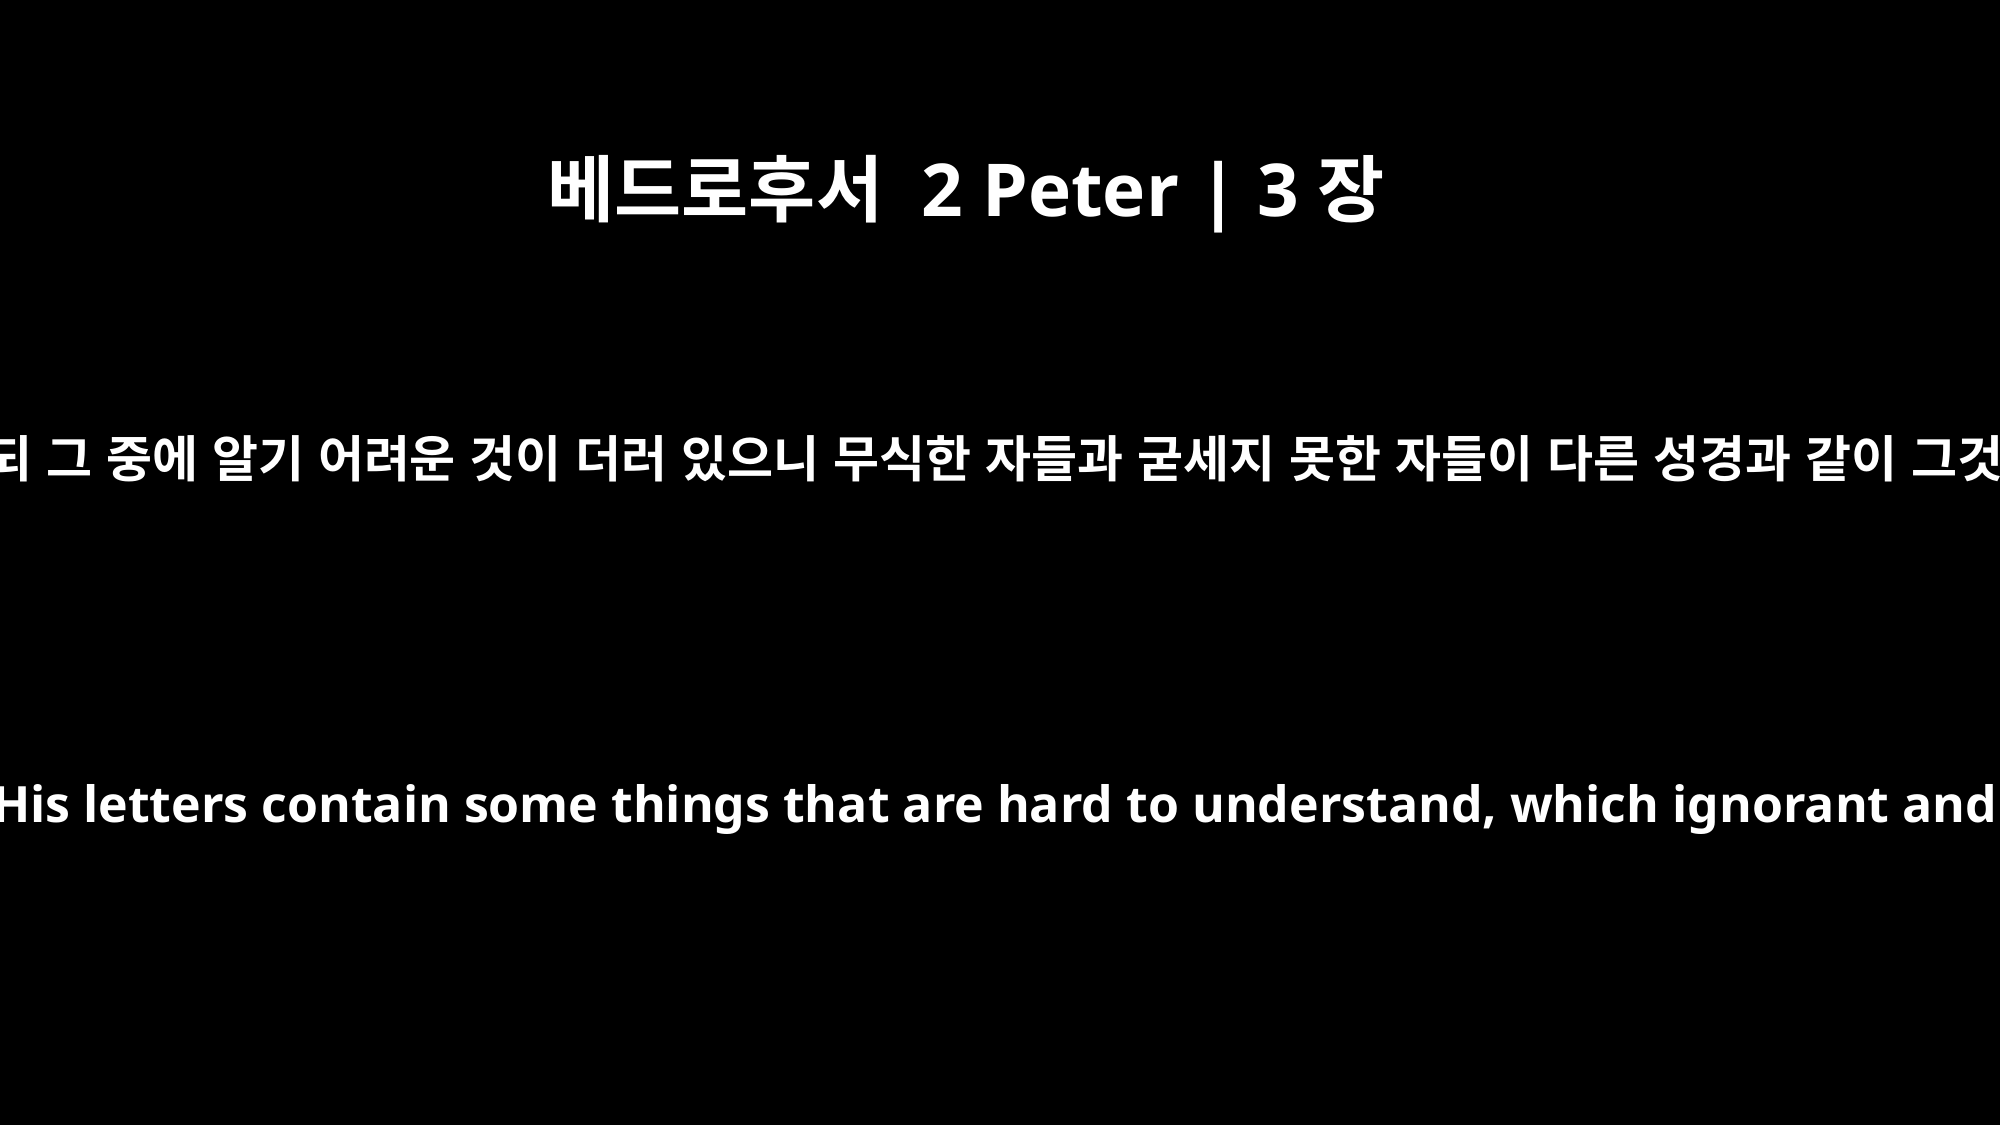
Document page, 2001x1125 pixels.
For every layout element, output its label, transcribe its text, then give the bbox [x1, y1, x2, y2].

text_box He writes the same way in all his letters, speaking in them of these matters. His letters contain some things that are hard to understand, which ignorant and unstable people distort, as they do the other Scriptures, to their own destruction. [0, 764, 2000, 900]
text_box 16 또 그 모든 편지에도 이런 일에 관하여 말하였으되 그 중에 알기 어려운 것이 더러 있으니 무식한 자들과 굳세지 못한 자들이 다른 성경과 같이 그것도 억지로 풀다가 스스로 멸망에 이르느니라 [0, 359, 2000, 495]
text_box 베드로후서 2 Peter | 3장 [532, 136, 1400, 239]
